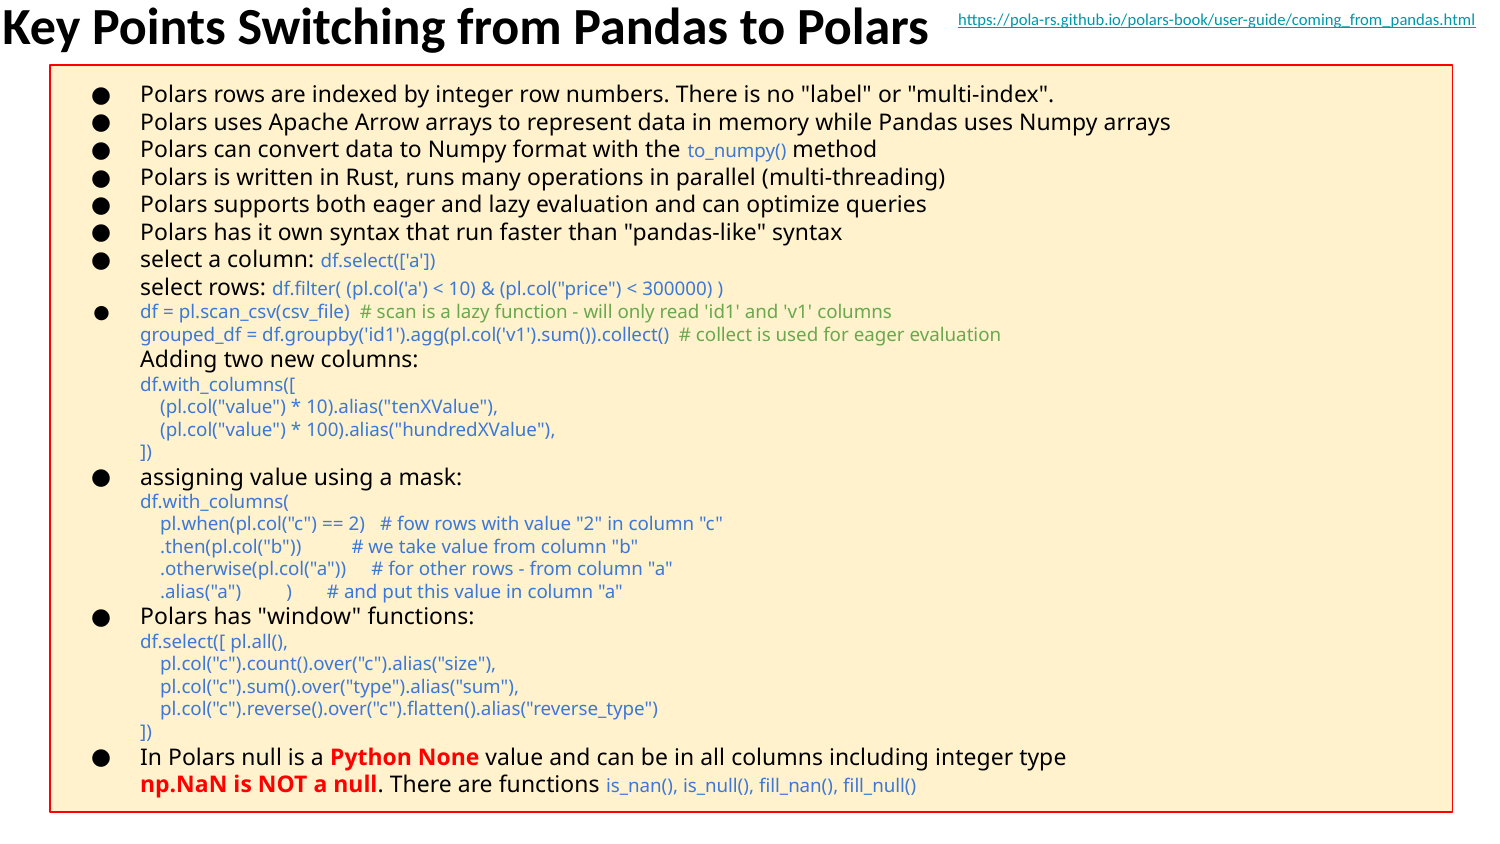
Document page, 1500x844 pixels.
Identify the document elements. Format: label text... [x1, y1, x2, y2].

text_box Key Points Switching from Pandas to Polars [0, 0, 986, 70]
text_box https://pola-rs.github.io/polars-book/user-guide/coming_from_pandas.html [943, 0, 1500, 39]
text_box Polars rows are indexed by integer row numbers. There is no "label" or "multi-index". Polars uses Apache Arrow arrays to represent data in memory while Pandas uses Numpy arrays Polars can convert data to Numpy format with the to_numpy() method Polars is written in Rust, runs many operations in parallel (multi-threading) Polars supports both eager and lazy evaluation and can optimize queries Polars has it own syntax that run faster than "pandas-like" syntax select a column: df.select(['a']) select rows: df.filter( (pl.col('a') < 10) & (pl.col("price") < 300000) ) df = pl.scan_csv(csv_file) # scan is a lazy function - will only read 'id1' and 'v1' columns grouped_df = df.groupby('id1').agg(pl.col('v1').sum()).collect() # collect is used for eager evaluation Adding two new columns: df.with_columns([ (pl.col("value") * 10).alias("tenXValue"), (pl.col("value") * 100).alias("hundredXValue"), ]) assigning value using a mask: df.with_columns( pl.when(pl.col("c") == 2) # fow rows with value "2" in column "c" .then(pl.col("b")) # we take value from column "b" .otherwise(pl.col("a")) # for other rows - from column "a" .alias("a") ) # and put this value in column "a" Polars has "window" functions: df.select([ pl.all(), pl.col("c").count().over("c").alias("size"), pl.col("c").sum().over("type").alias("sum"), pl.col("c").reverse().over("c").flatten().alias("reverse_type") ]) In Polars null is a Python None value and can be in all columns including integer type np.NaN is NOT a null. There are functions is_nan(), is_null(), fill_nan(), fill_null() [50, 65, 1453, 812]
